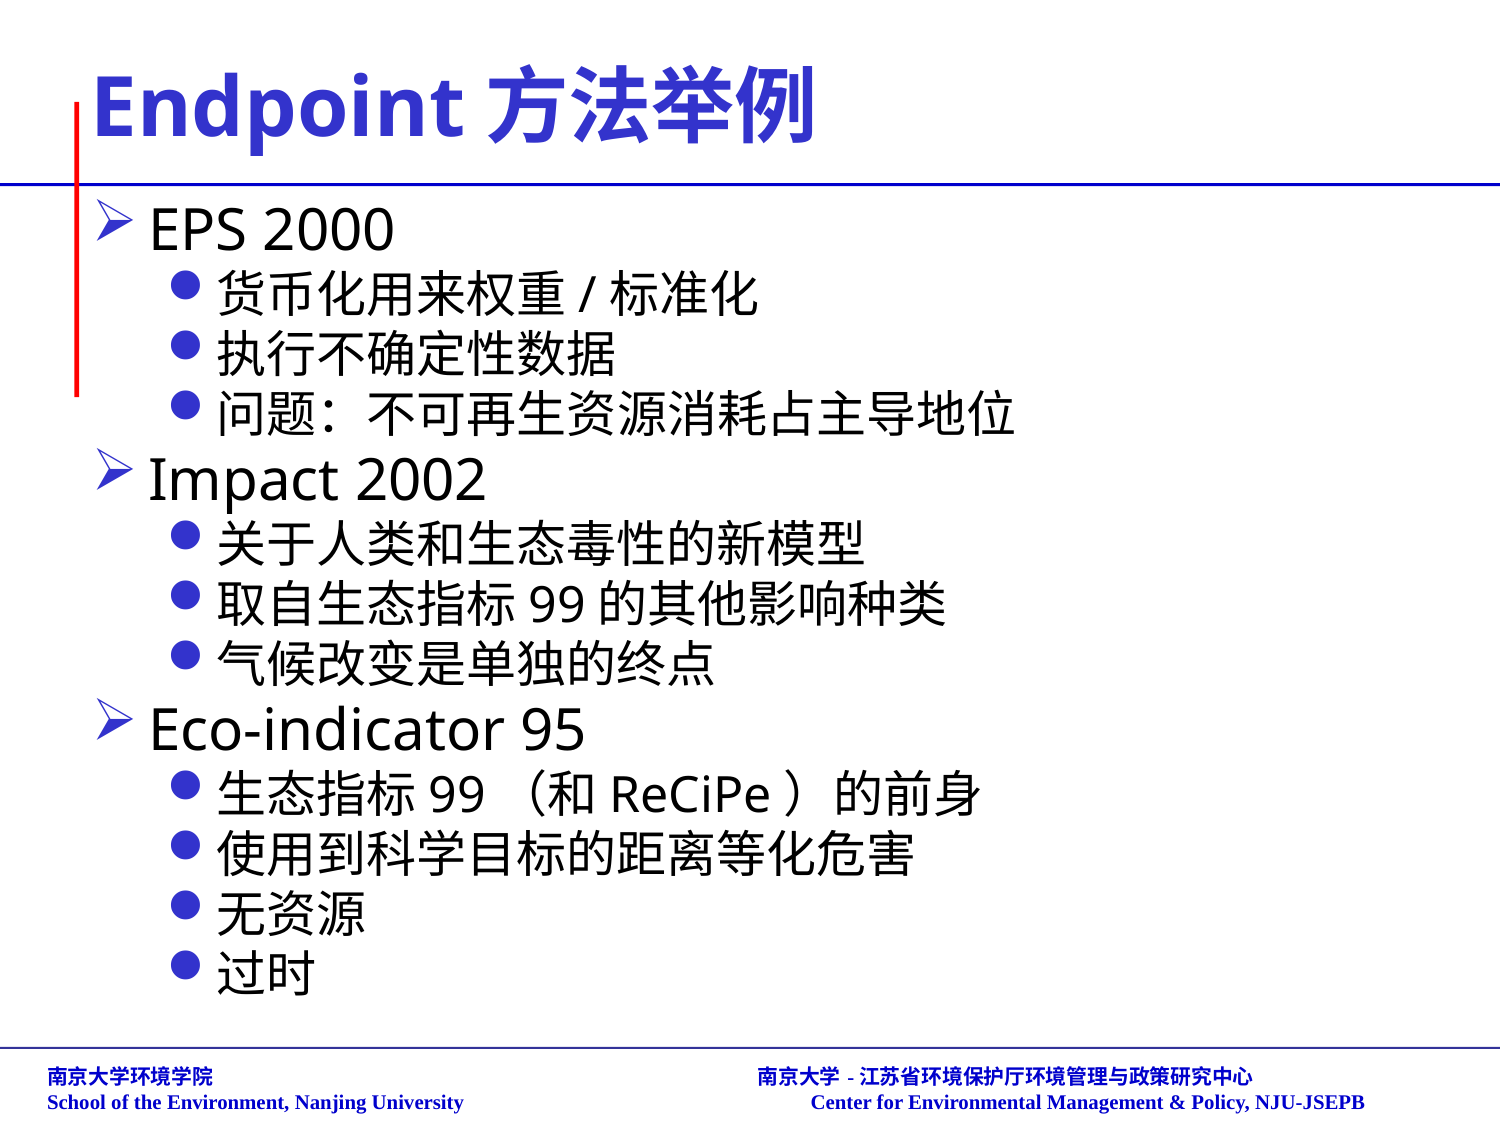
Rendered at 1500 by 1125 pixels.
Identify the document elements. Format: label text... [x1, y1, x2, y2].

title Endpoint方法举例 [75, 45, 1424, 161]
list EPS 2000 货币化用来权重/标准化 执行不确定性数据 问题：不可再生资源消耗占主导地位 Impact 2002 关于人类和生态毒性的新模型 取自生态指标99的其他影响种类 气候改变是单独的终点 Eco-indicator 95 生态指标99（和ReCiPe）的前身 使用到科学目标的距离等化危害 无资源 过时 [76, 184, 1436, 1042]
